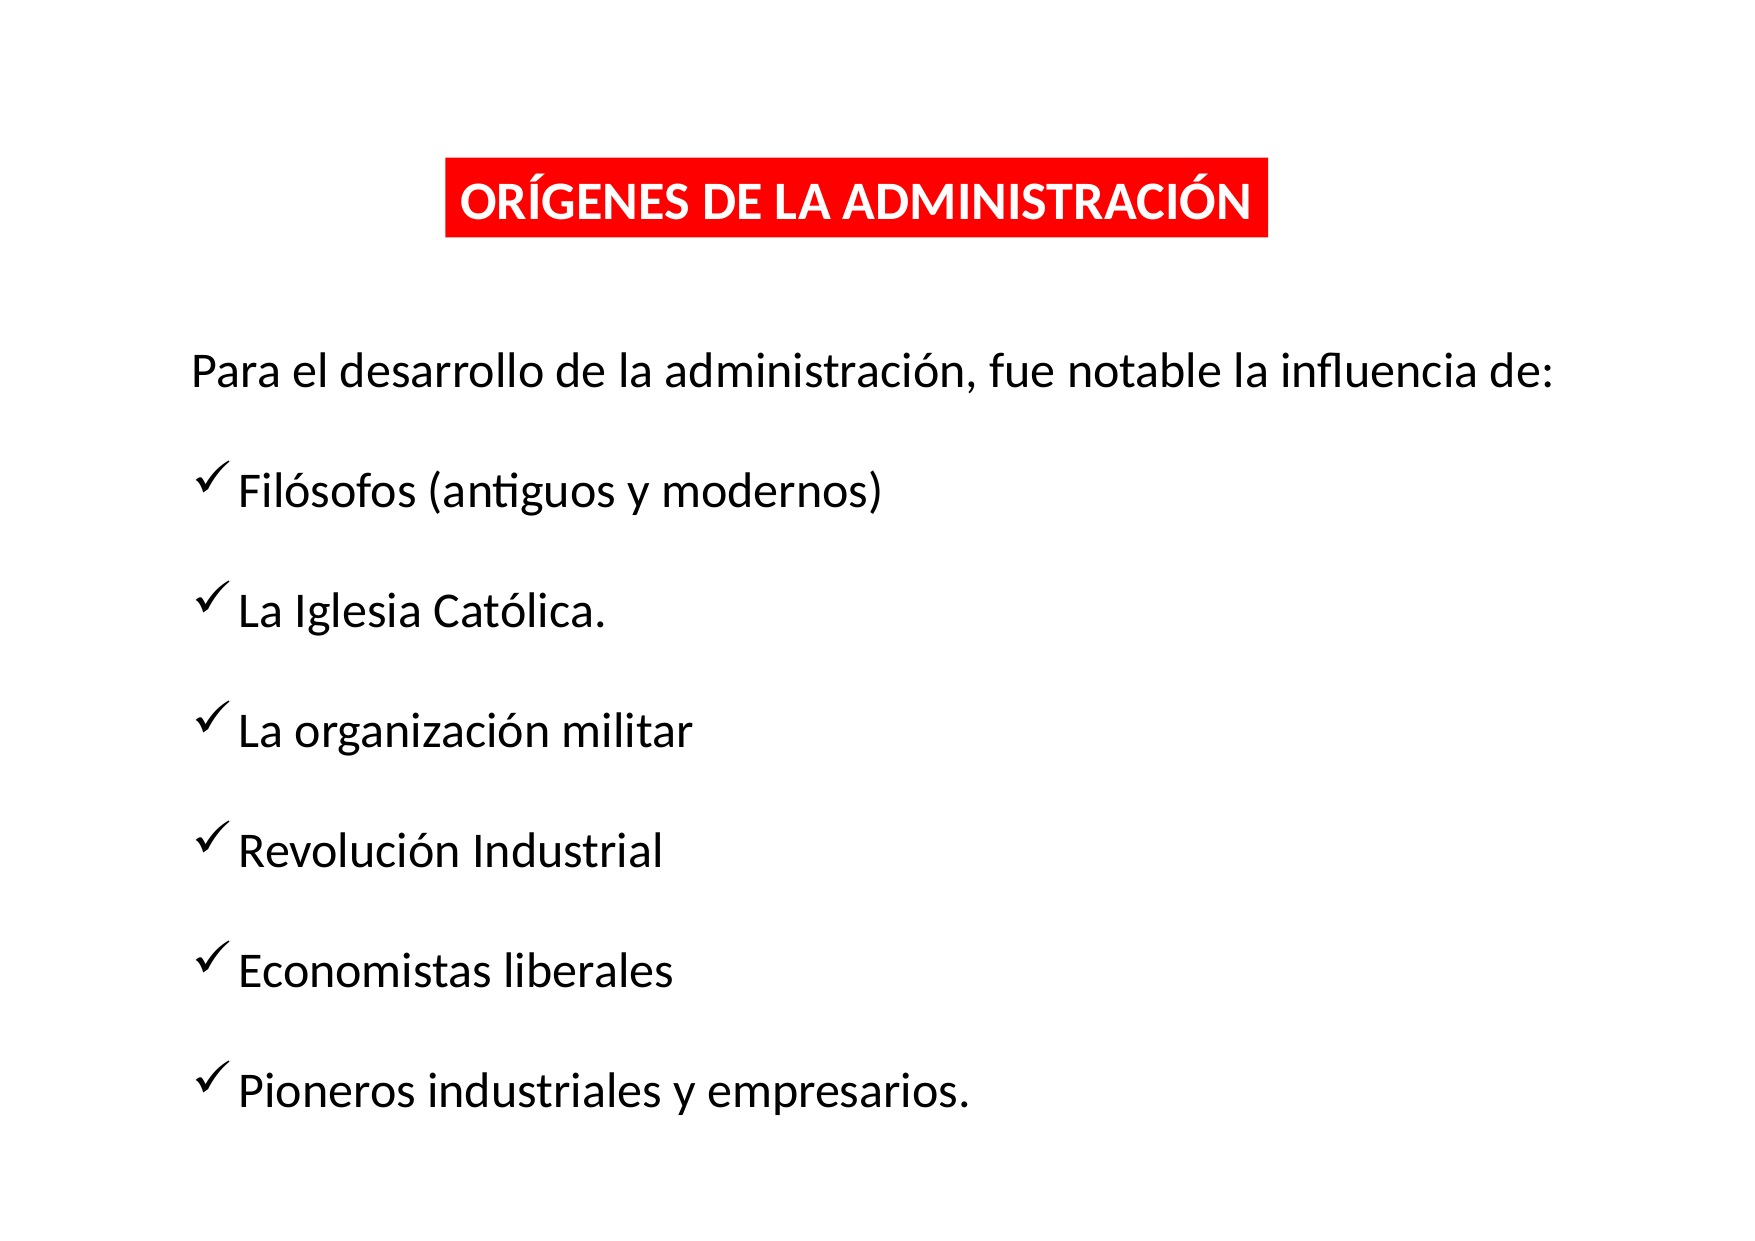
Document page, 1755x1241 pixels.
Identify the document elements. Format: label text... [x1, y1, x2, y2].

text_box ORÍGENES DE LA ADMINISTRACIÓN [445, 157, 1269, 238]
text_box Para el desarrollo de la administración, fue notable la influencia de: Filósofos (antiguos y modernos) La Iglesia Católica. La organización militar Revolución Industrial Economistas liberales Pioneros industriales y empresarios. [177, 270, 1653, 1125]
